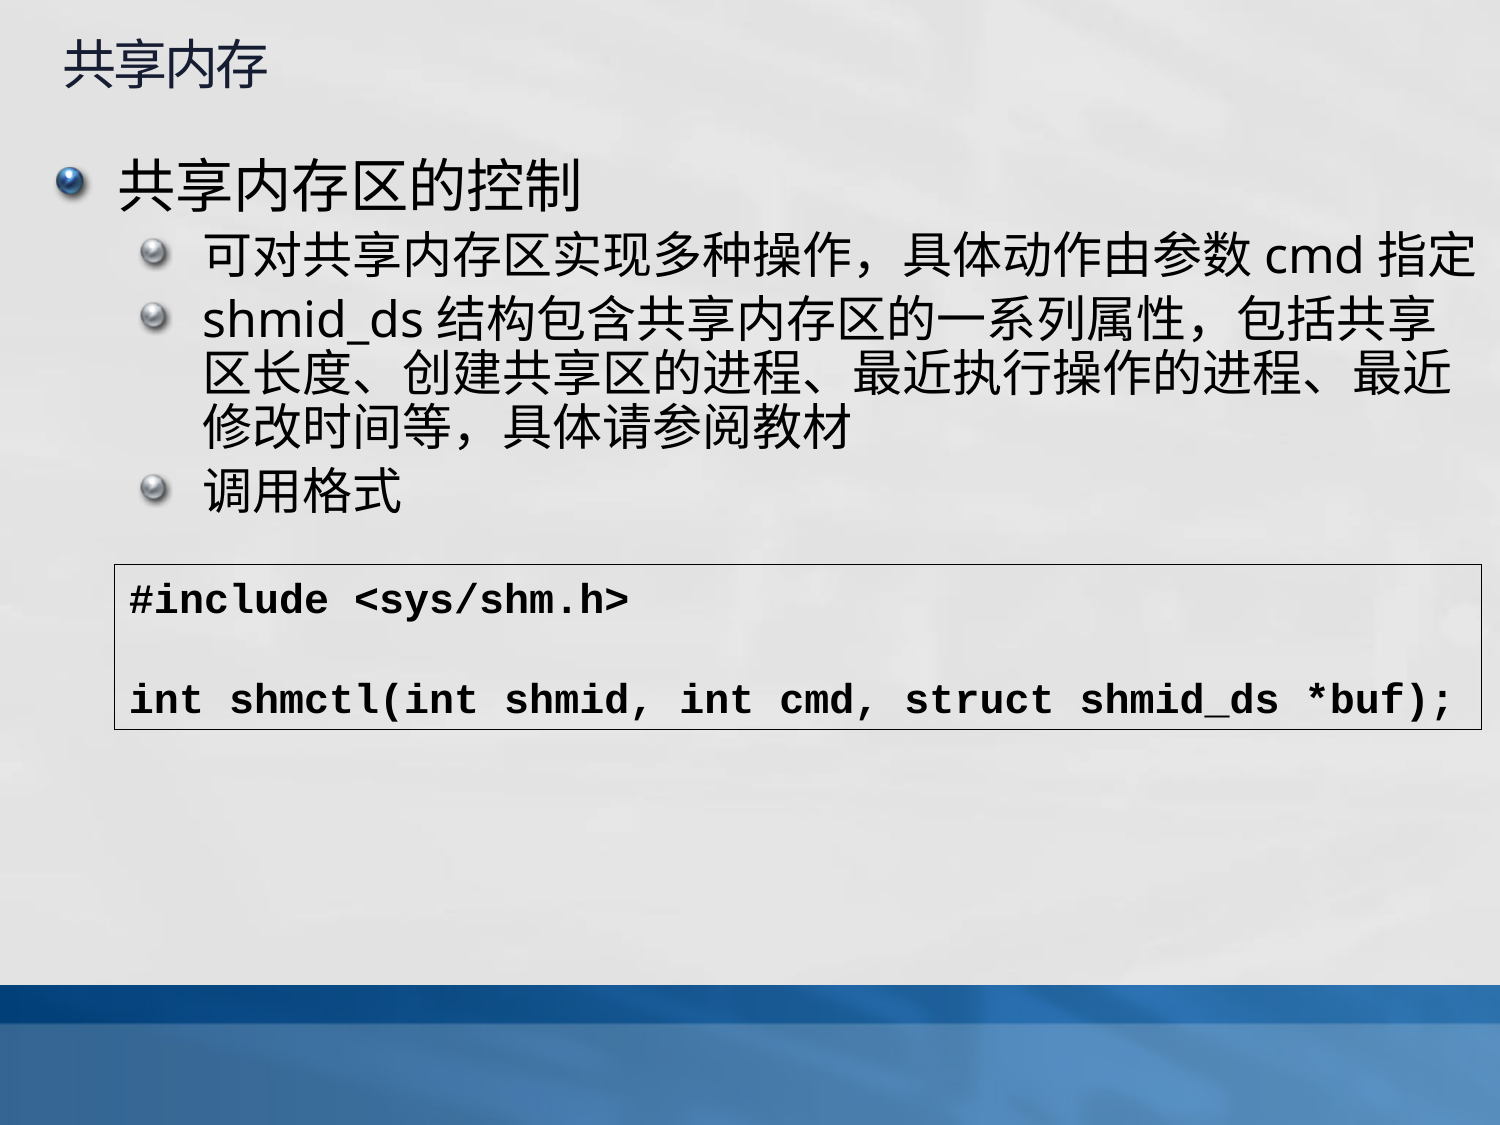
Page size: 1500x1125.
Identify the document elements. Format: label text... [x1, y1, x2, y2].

text_box 共享内存区的控制 可对共享内存区实现多种操作，具体动作由参数cmd指定 shmid_ds结构包含共享内存区的一系列属性，包括共享区长度、创建共享区的进程、最近执行操作的进程、最近修改时间等，具体请参阅教材 调用格式 [52, 157, 1482, 521]
text_box [45, 154, 1452, 461]
text_box 共享内存 [62, 37, 1438, 154]
picture [0, 0, 1500, 1125]
text_box #include <sys/shm.h> int shmctl(int shmid, int cmd, struct shmid_ds *buf); [114, 564, 1482, 730]
